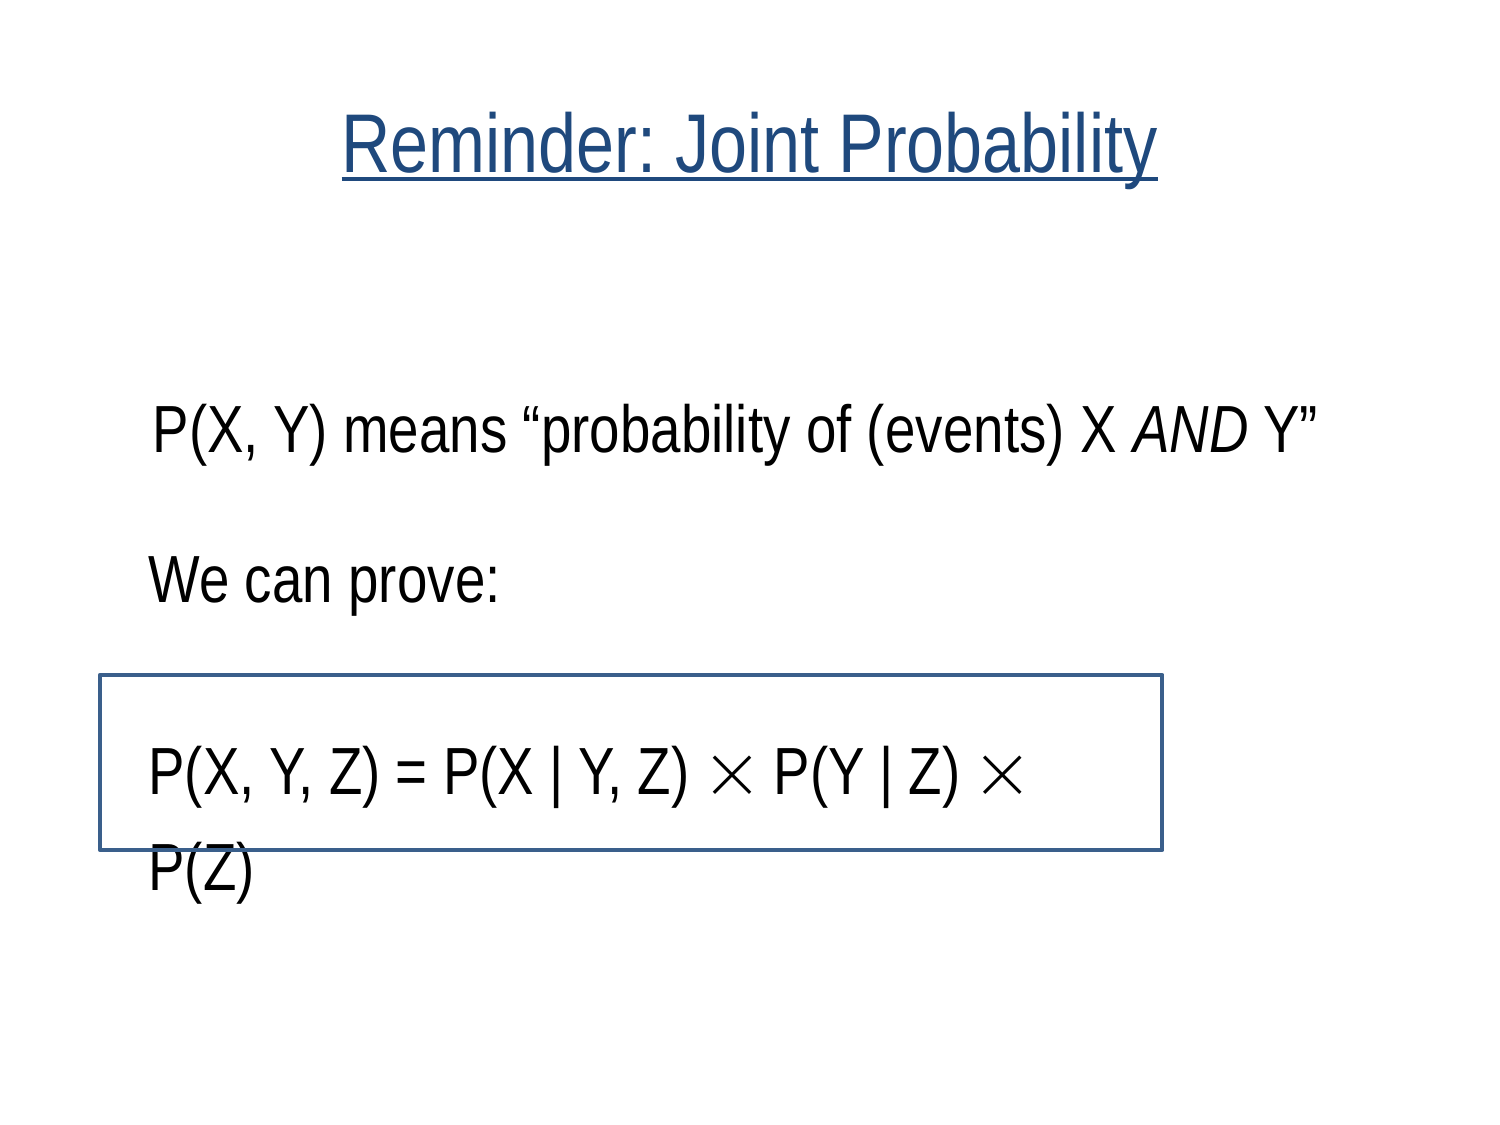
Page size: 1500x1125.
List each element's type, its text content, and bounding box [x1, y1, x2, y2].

title Reminder: Joint Probability [75, 45, 1425, 233]
text_box We can prove: P(X, Y, Z) = P(X | Y, Z)  P(Y | Z)  P(Z) [133, 852, 1134, 911]
text_box P(X, Y) means “probability of (events) X AND Y” [138, 362, 1333, 474]
text_box We can prove: P(X, Y, Z) = P(X | Y, Z)  P(Y | Z)  P(Z) [133, 512, 1134, 673]
text_box [98, 673, 1164, 852]
